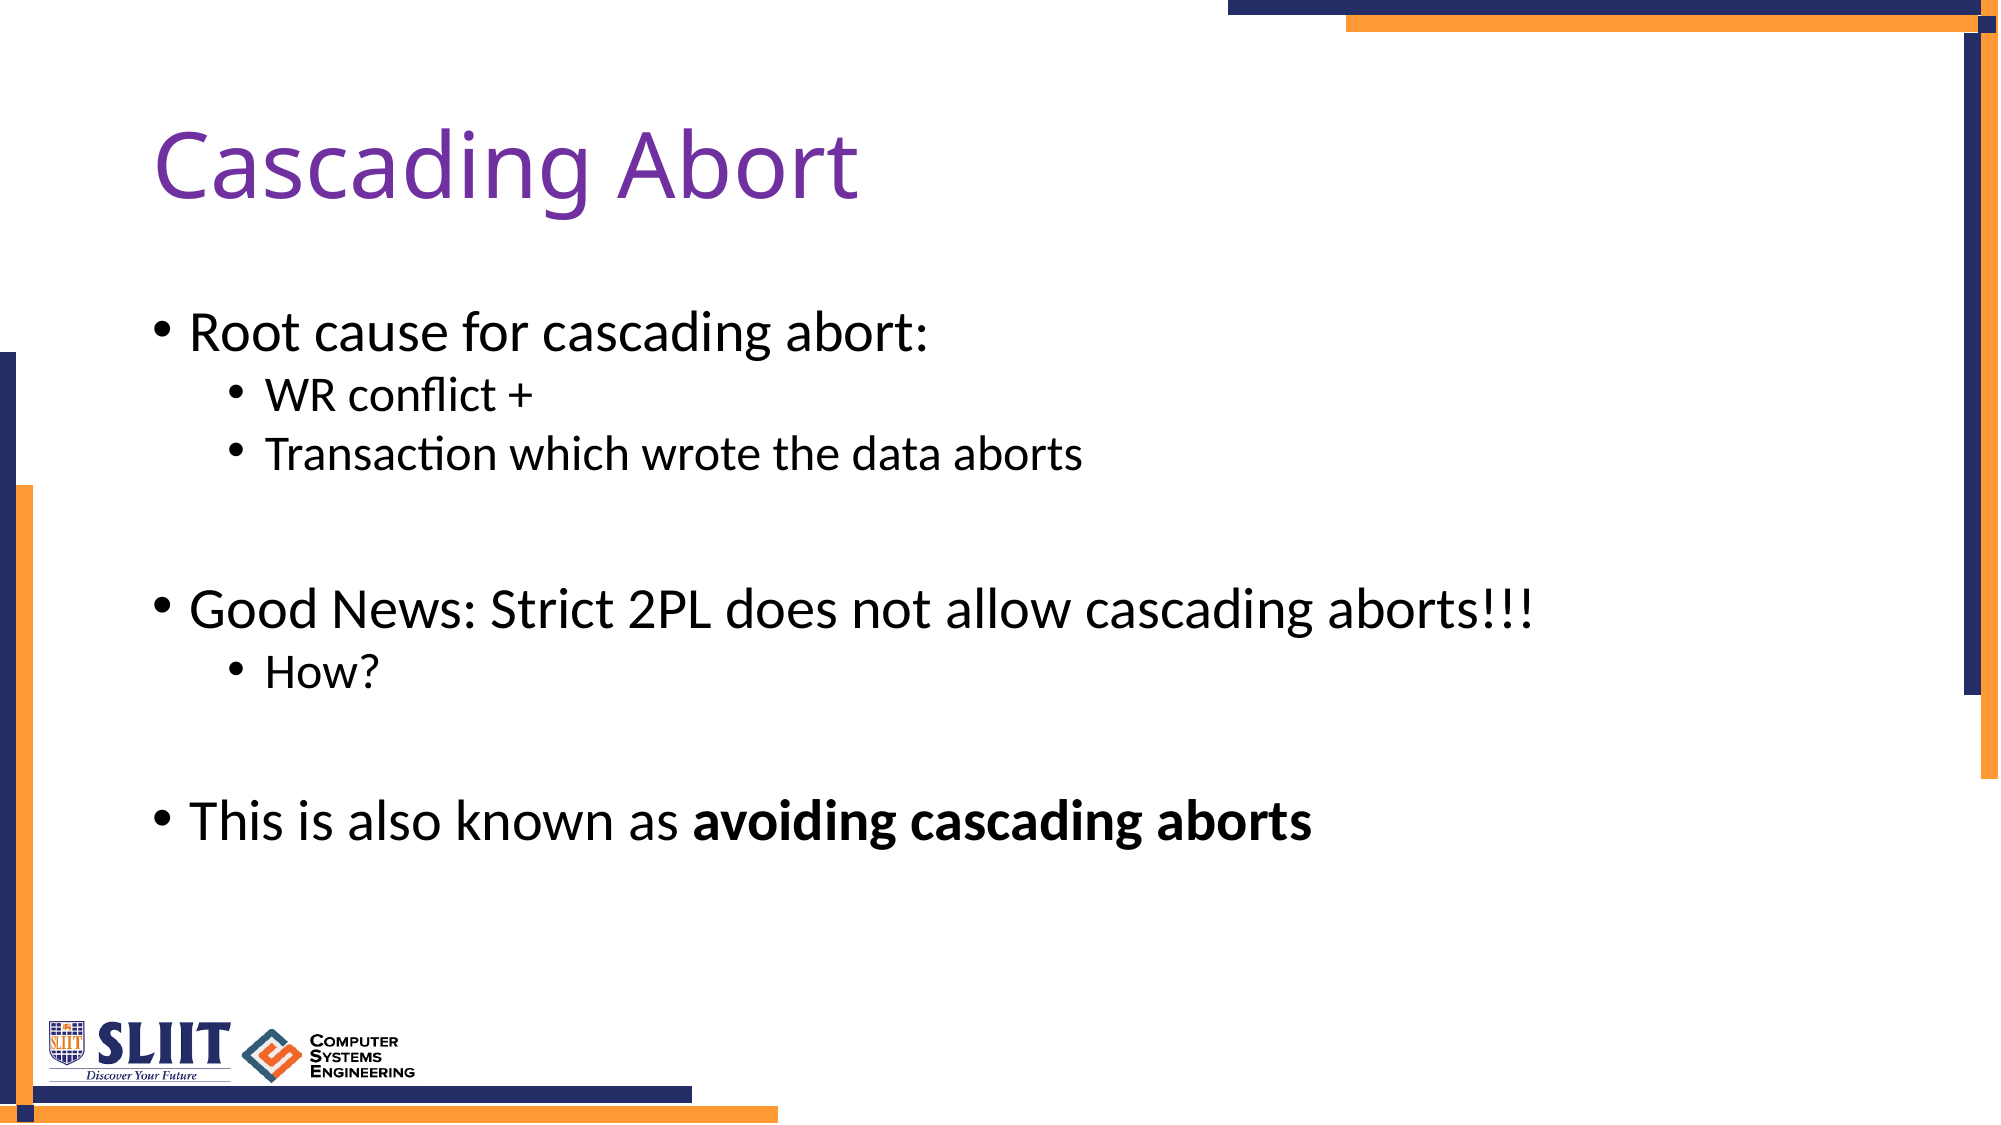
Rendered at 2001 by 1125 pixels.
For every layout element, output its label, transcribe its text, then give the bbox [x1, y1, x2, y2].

picture [49, 1021, 231, 1082]
title Cascading Abort [137, 59, 1863, 278]
picture [240, 1025, 422, 1085]
list Root cause for cascading abort: WR conflict + Transaction which wrote the data aborts Good News: Strict 2PL does not allow cascading aborts!!! How? This is also known as avoiding cascading aborts [137, 299, 1863, 1014]
